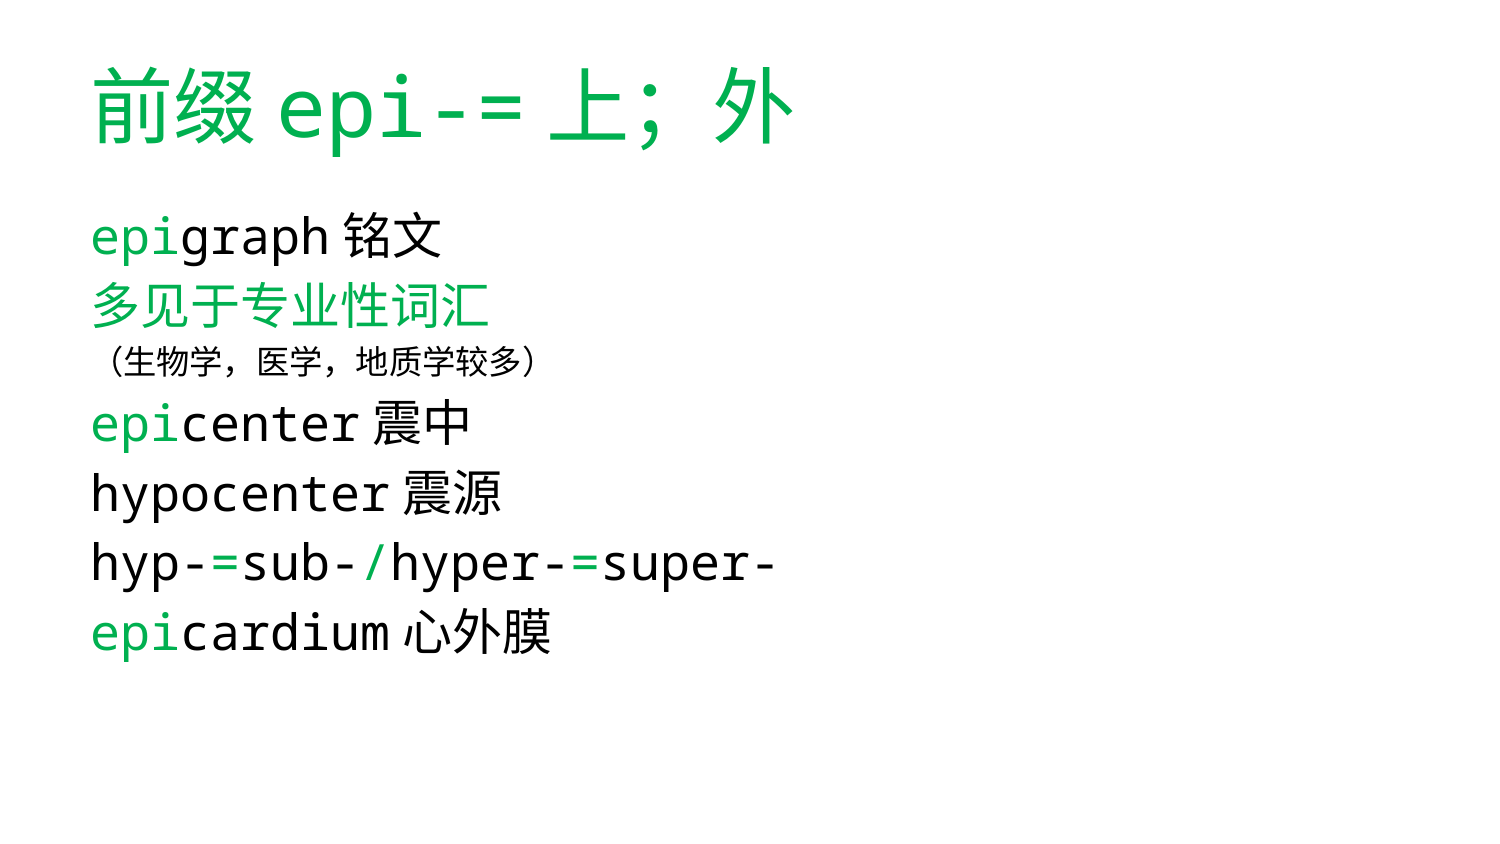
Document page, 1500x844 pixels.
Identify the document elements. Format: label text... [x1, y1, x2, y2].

title 前缀epi-=上；外 [75, 33, 1425, 175]
list epigraph铭文 多见于专业性词汇 （生物学，医学，地质学较多） epicenter震中 hypocenter震源 hyp-=sub-/hyper-=super- epicardium心外膜 [75, 196, 1425, 754]
